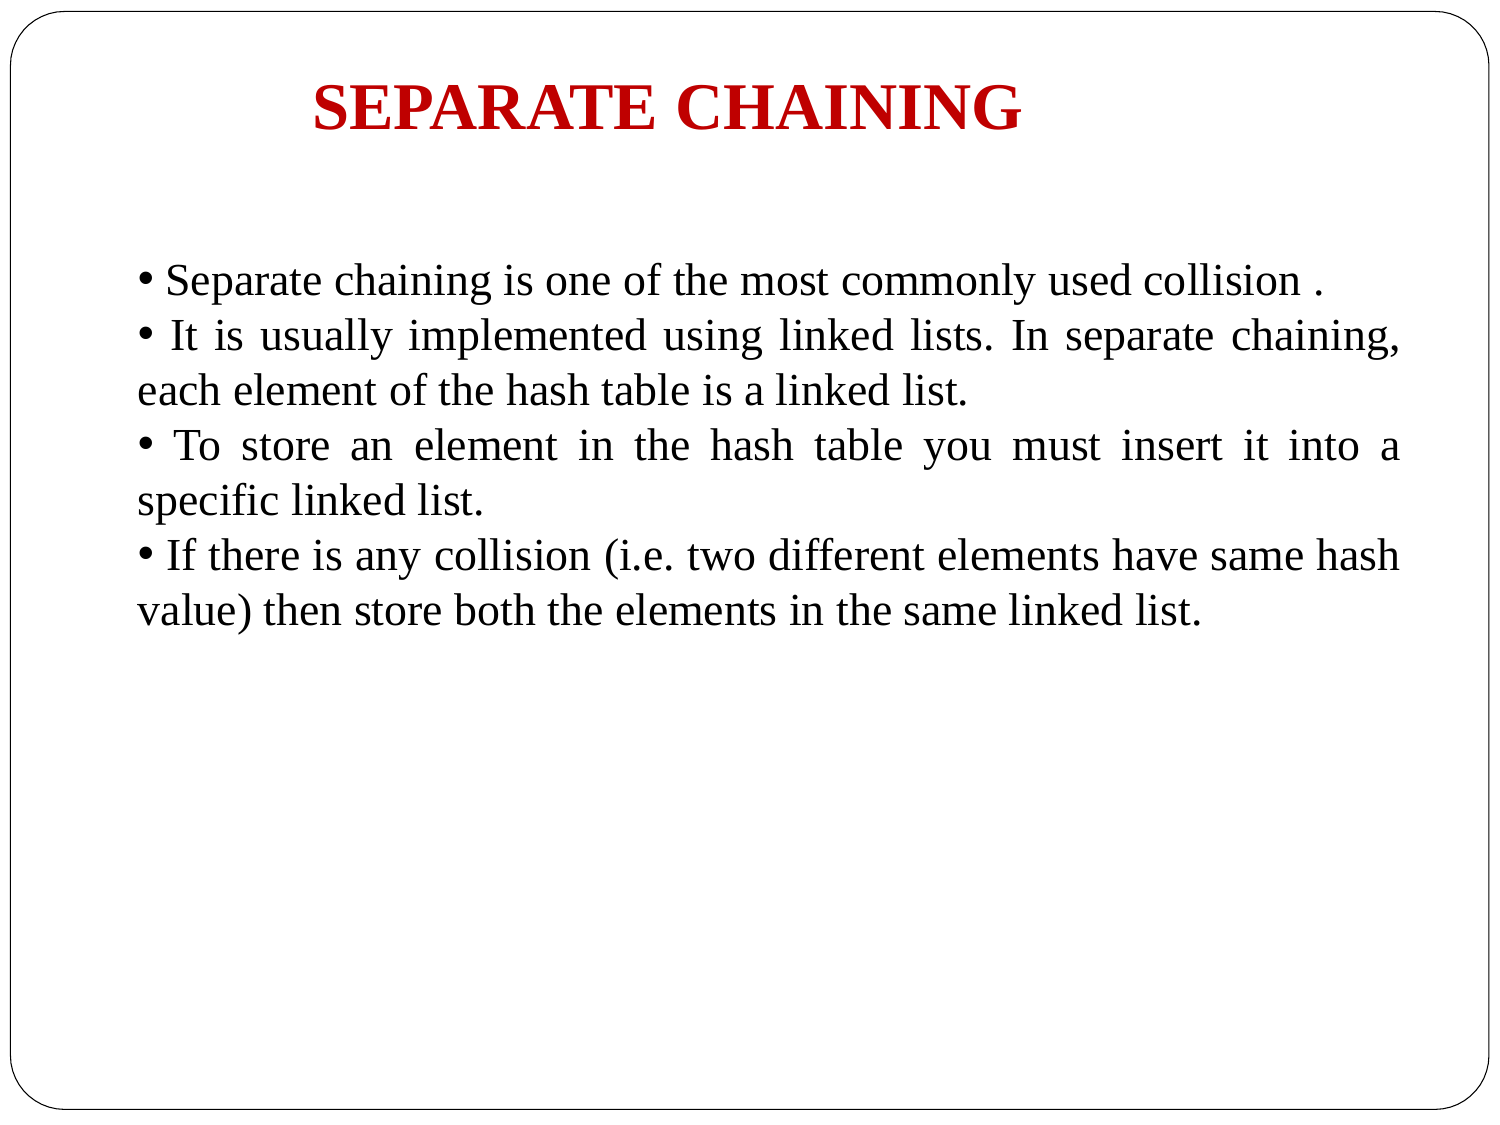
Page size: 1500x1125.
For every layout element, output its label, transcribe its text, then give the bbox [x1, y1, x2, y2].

list Separate chaining is one of the most commonly used collision . It is usually implemented using linked lists. In separate chaining, each element of the hash table is a linked list. To store an element in the hash table you must insert it into a specific linked list. If there is any collision (i.e. two different elements have same hash value) then store both the elements in the same linked list. [137, 249, 1402, 639]
title SEPARATE CHAINING [312, 62, 1050, 144]
